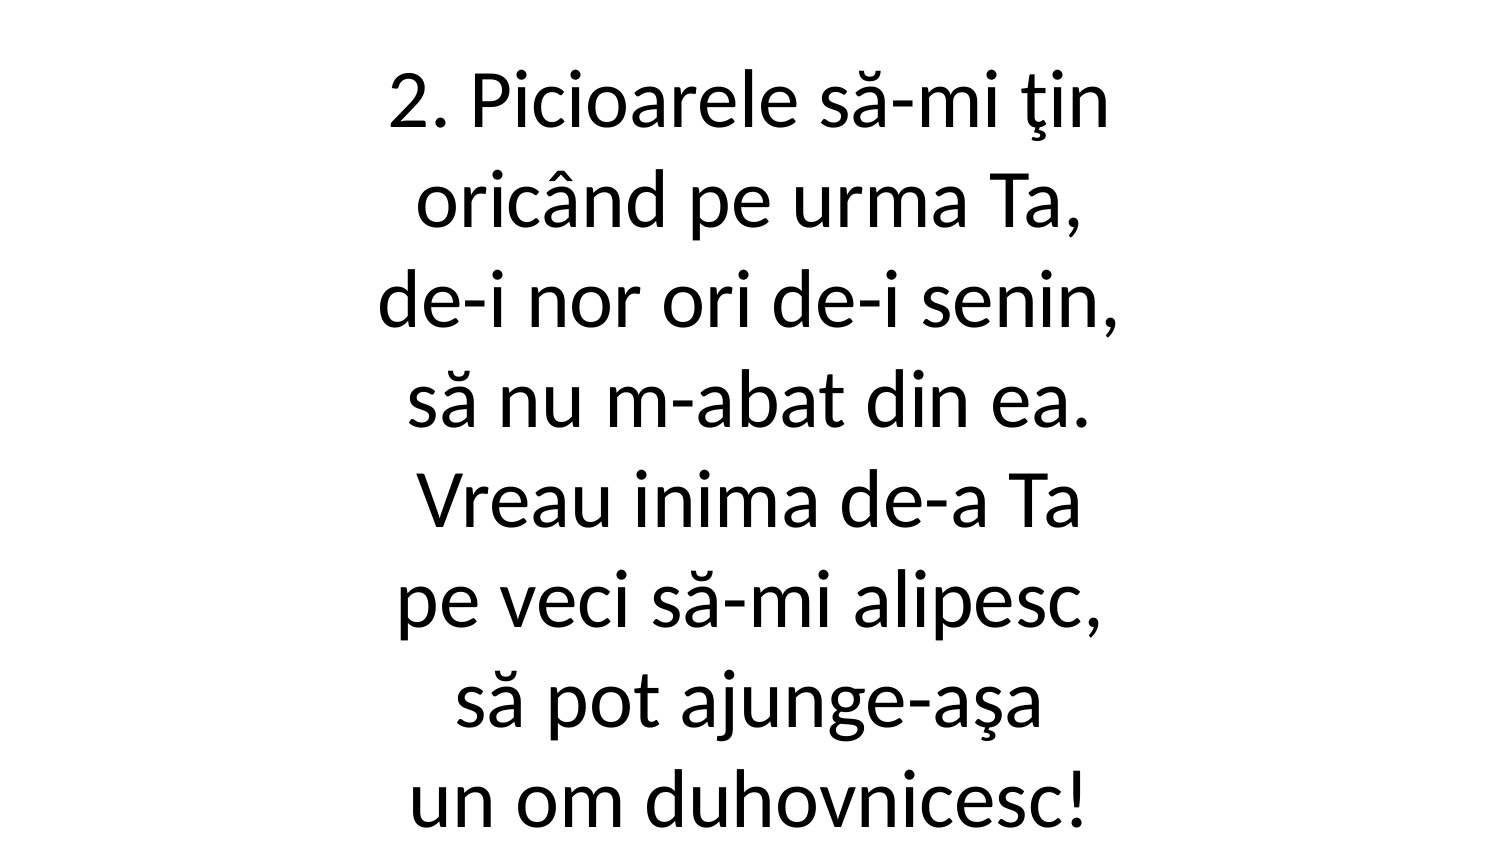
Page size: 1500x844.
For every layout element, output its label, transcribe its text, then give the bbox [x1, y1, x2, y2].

text_box 2. Picioarele să-mi ţin oricând pe urma Ta, de-i nor ori de-i senin, să nu m-abat din ea. Vreau inima de-a Ta pe veci să-mi alipesc, să pot ajunge-aşa un om duhovnicesc! [362, 0, 1138, 844]
